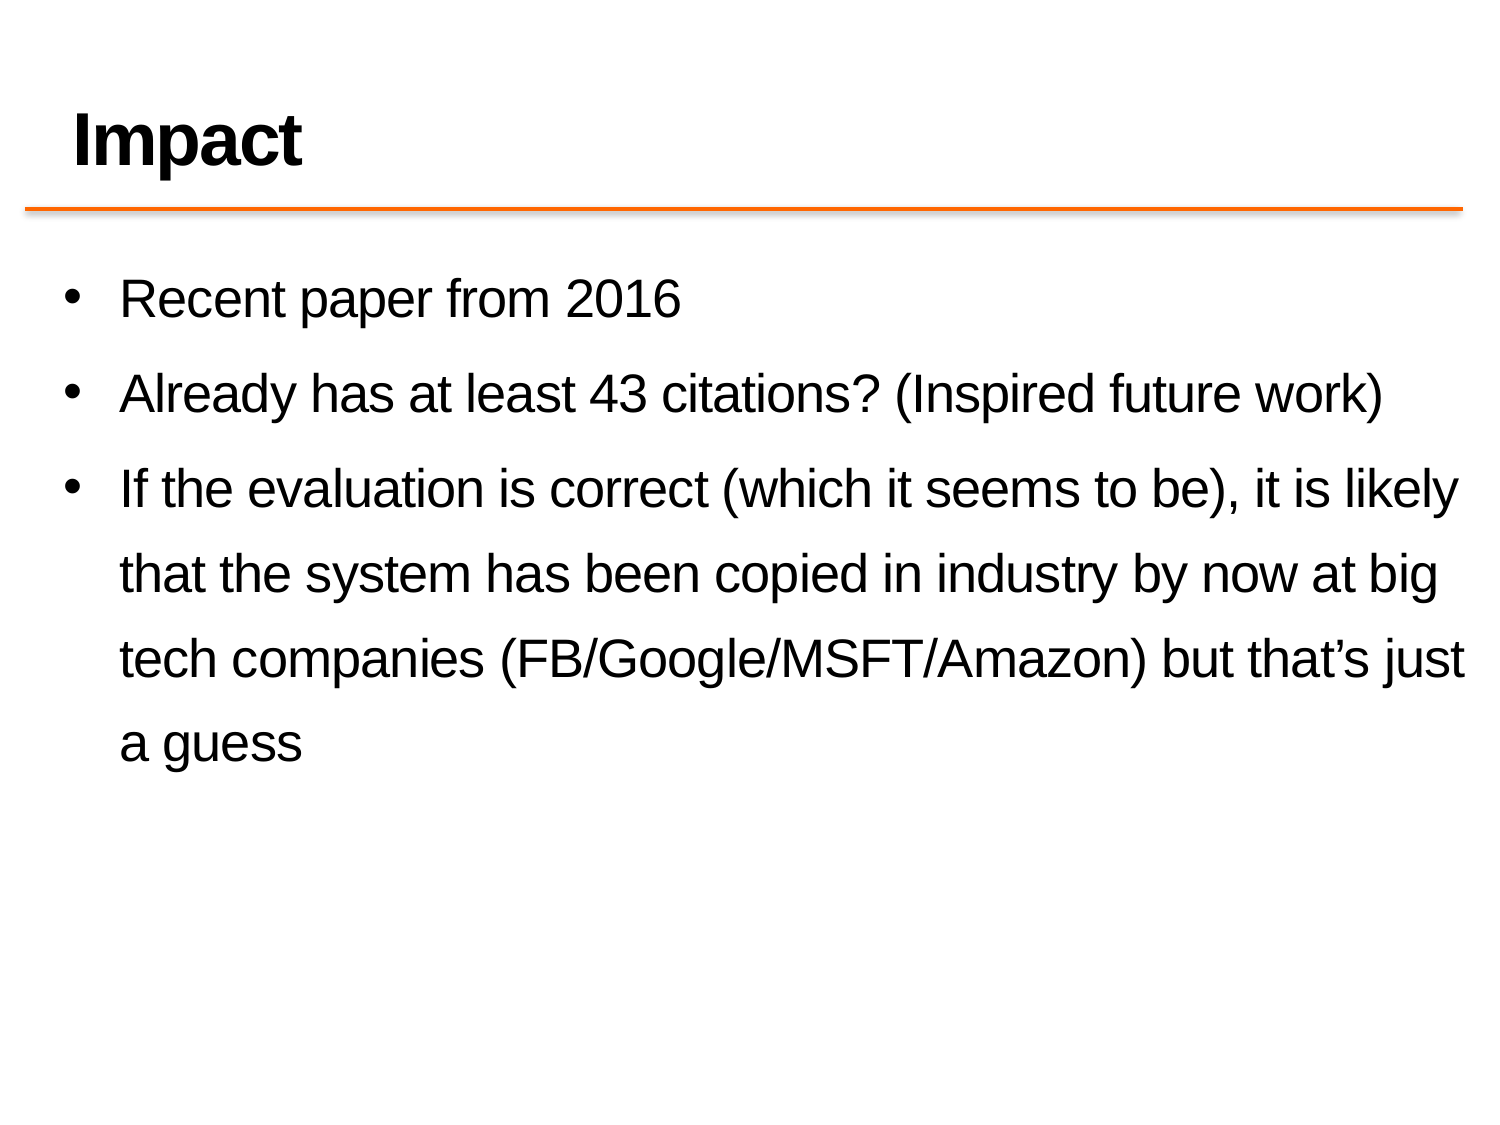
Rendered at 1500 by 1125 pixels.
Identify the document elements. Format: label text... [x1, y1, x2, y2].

title Impact [57, 12, 1463, 188]
list Recent paper from 2016 Already has at least 43 citations? (Inspired future work) If the evaluation is correct (which it seems to be), it is likely that the system has been copied in industry by now at big tech companies (FB/Google/MSFT/Amazon) but that’s just a guess [57, 237, 1500, 1125]
